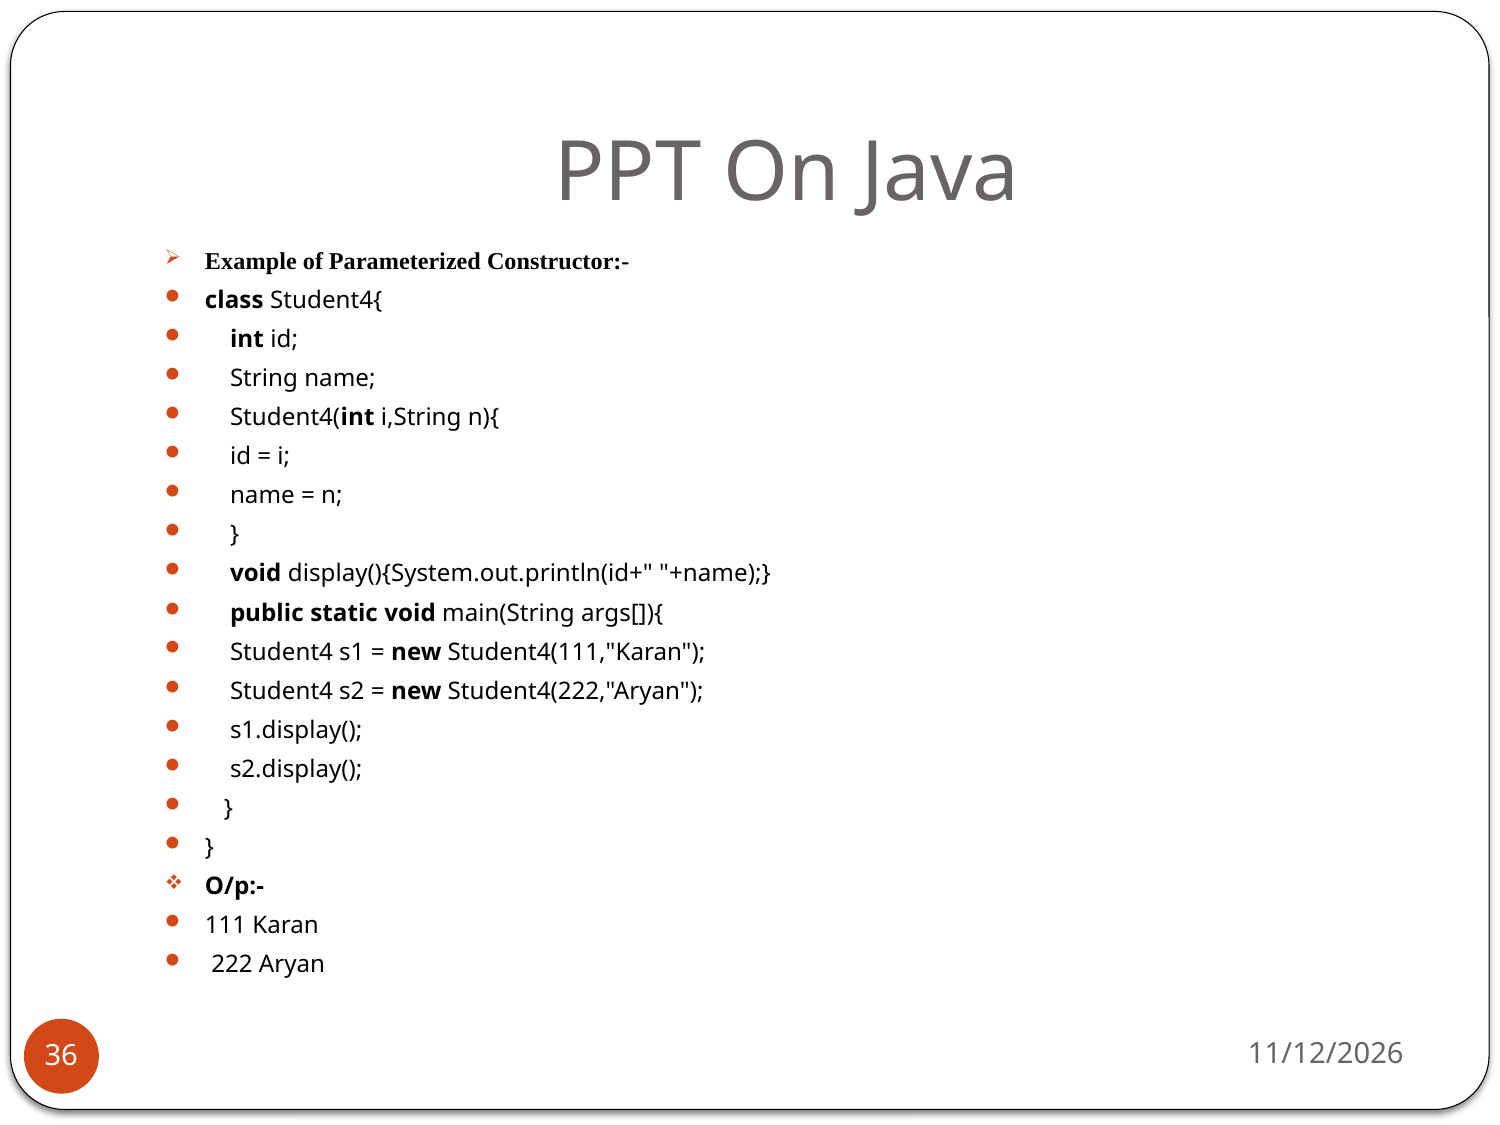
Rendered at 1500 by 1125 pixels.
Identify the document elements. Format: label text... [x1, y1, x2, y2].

title PPT On Java [150, 45, 1425, 233]
slide_number 36 [23, 1018, 99, 1094]
list Example of Parameterized Constructor:- class Student4{ int id; String name; Student4(int i,String n){ id = i; name = n; } void display(){System.out.println(id+" "+name);} public static void main(String args[]){ Student4 s1 = new Student4(111,"Karan"); Student4 s2 = new Student4(222,"Aryan"); s1.display(); s2.display(); } } O/p:- 111 Karan 222 Aryan [150, 237, 1425, 988]
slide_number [1012, 1015, 1419, 1094]
